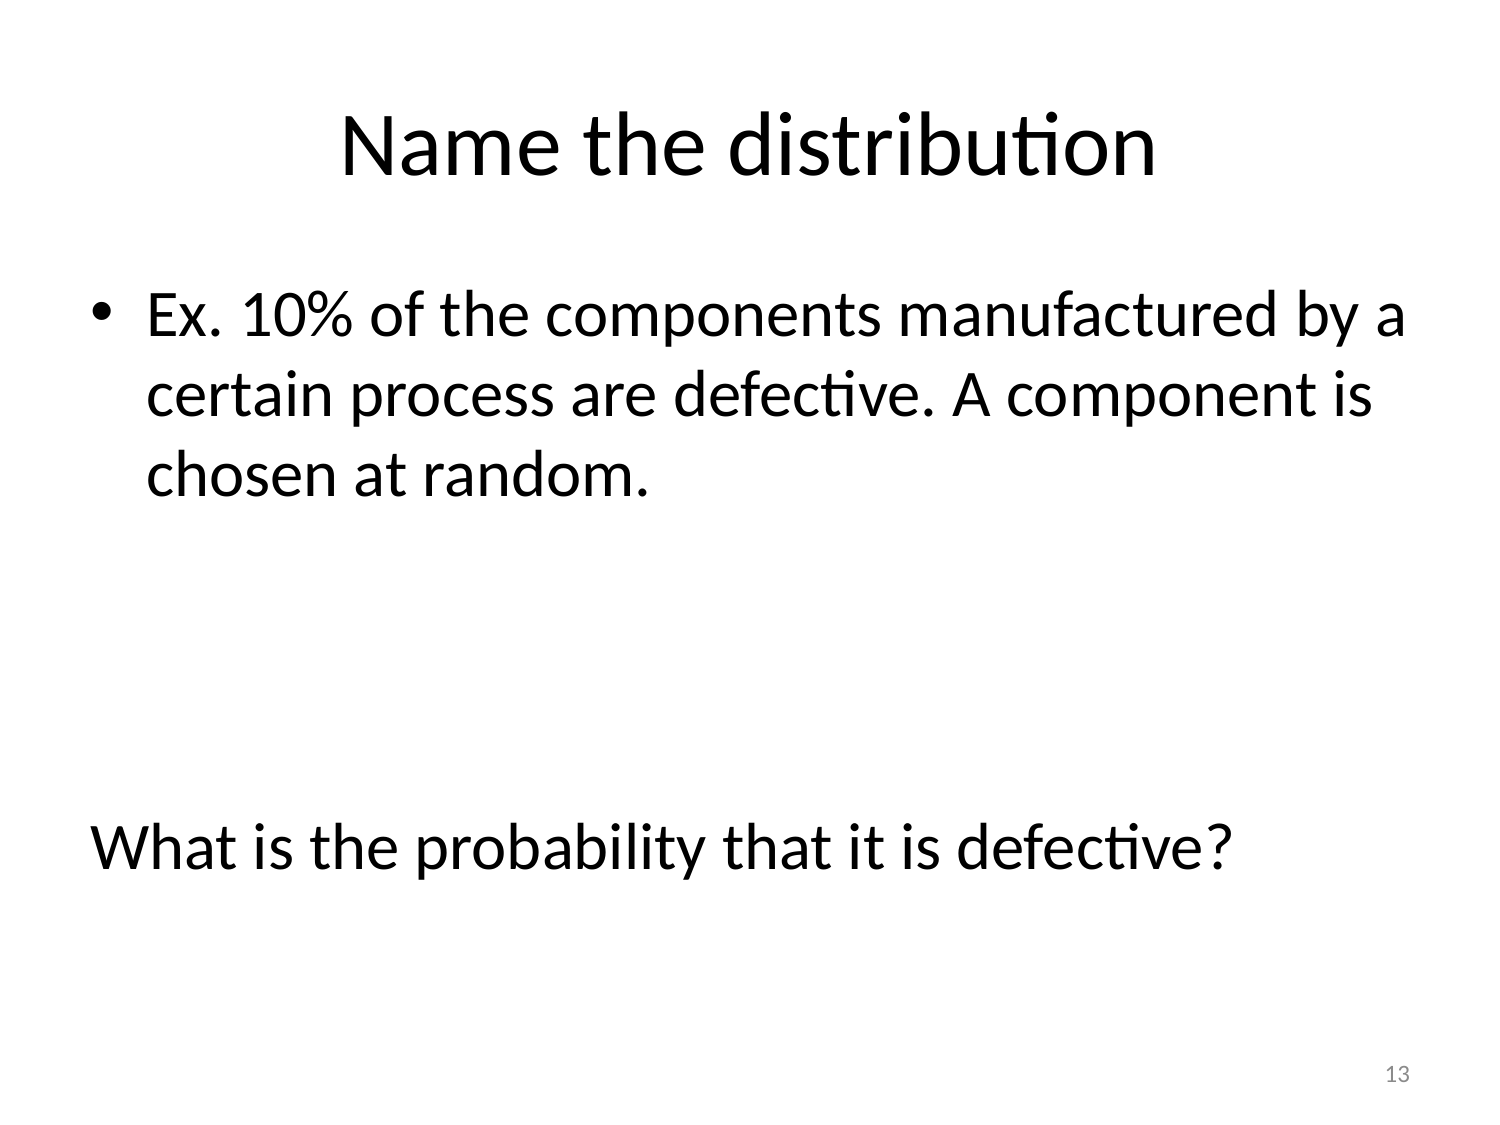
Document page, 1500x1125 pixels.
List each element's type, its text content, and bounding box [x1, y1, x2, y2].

title Name the distribution [75, 45, 1425, 233]
list Ex. 10% of the components manufactured by a certain process are defective. A component is chosen at random. What is the probability that it is defective? [75, 262, 1425, 1005]
slide_number 13 [1074, 1042, 1425, 1103]
